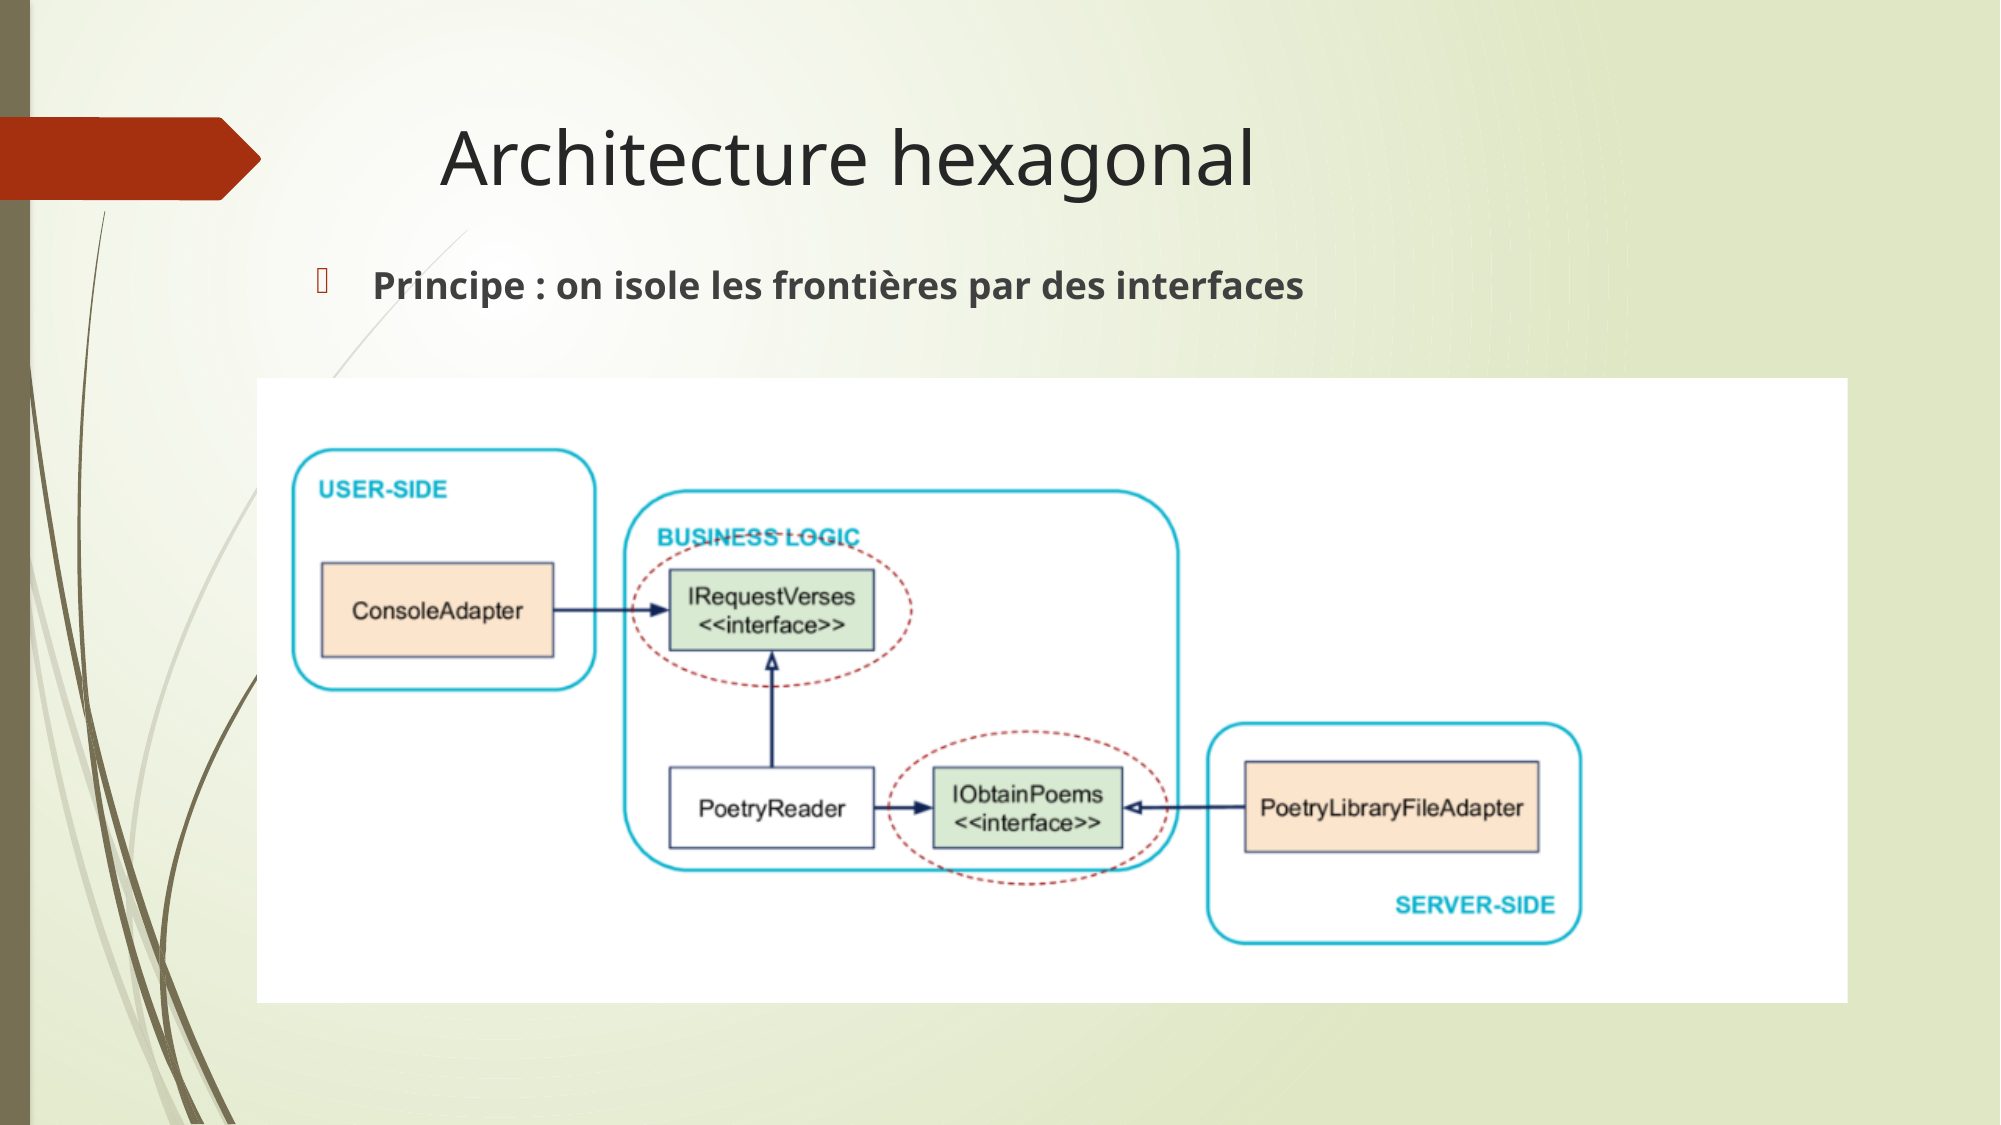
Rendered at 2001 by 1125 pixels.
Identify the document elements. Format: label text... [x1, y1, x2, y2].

picture [256, 378, 1848, 1003]
list Principe : on isole les frontières par des interfaces [300, 254, 1764, 376]
title Architecture hexagonal [425, 102, 1888, 313]
